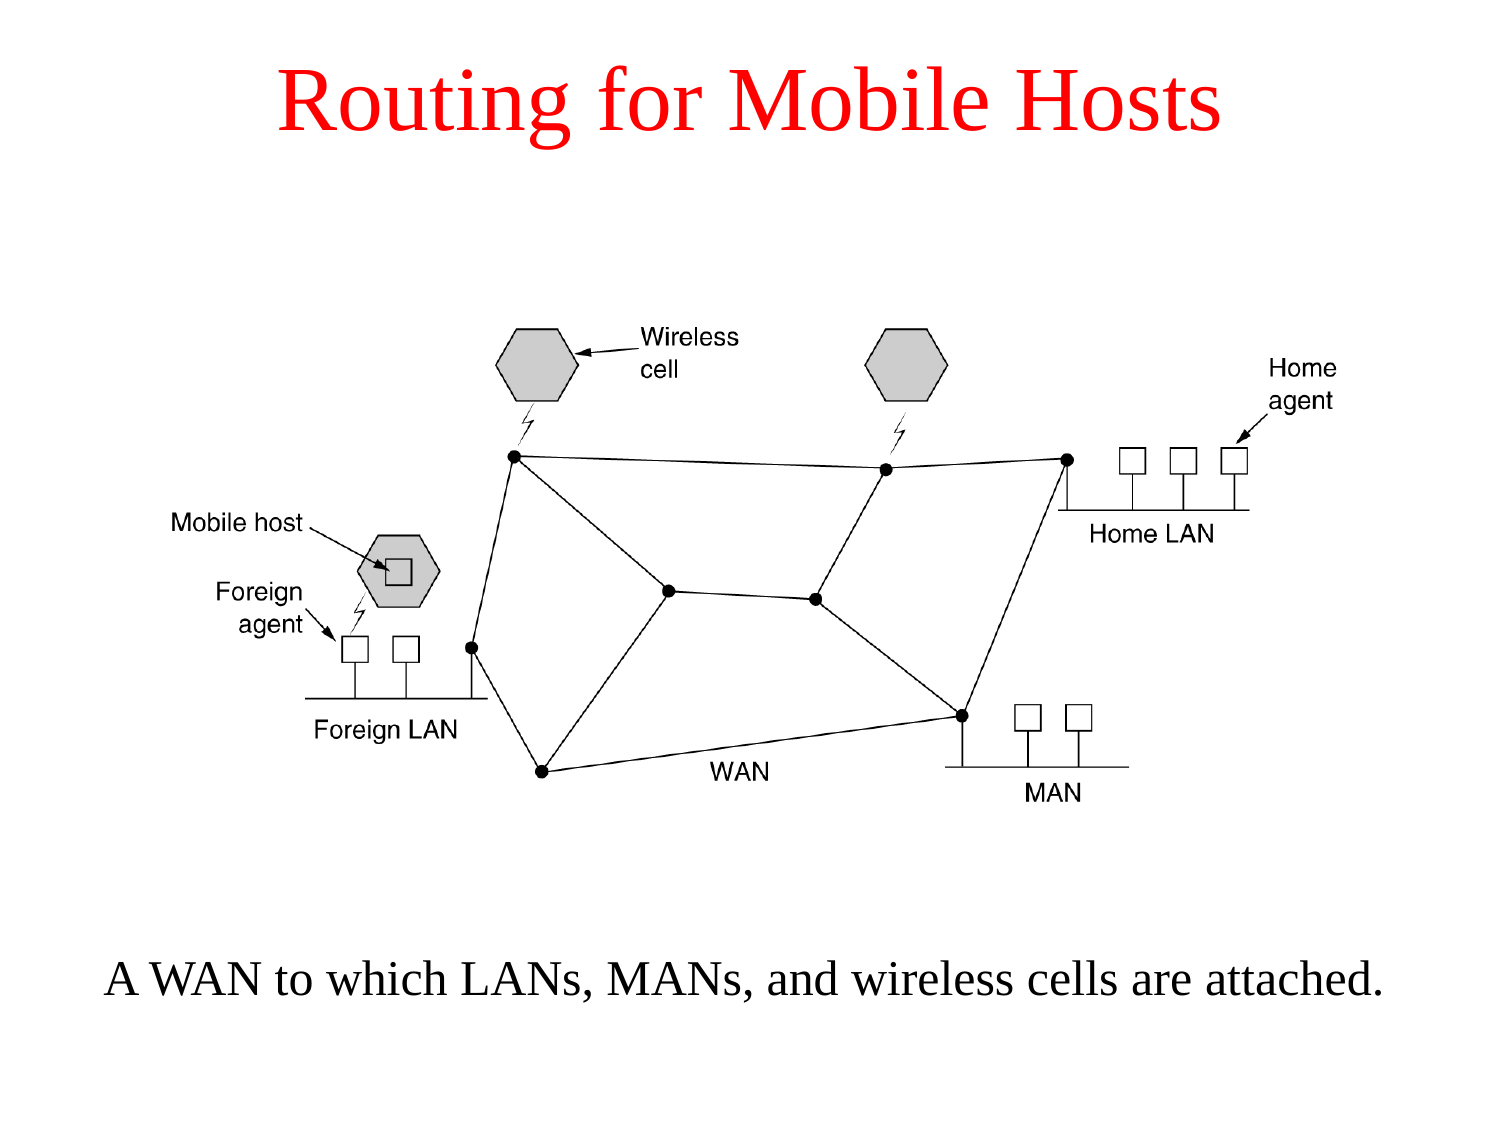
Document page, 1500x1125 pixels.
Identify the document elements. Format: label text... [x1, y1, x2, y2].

text_box A WAN to which LANs, MANs, and wireless cells are attached. [101, 943, 1398, 1006]
text_box [171, 321, 1337, 806]
title Routing for Mobile Hosts [274, 36, 1224, 227]
